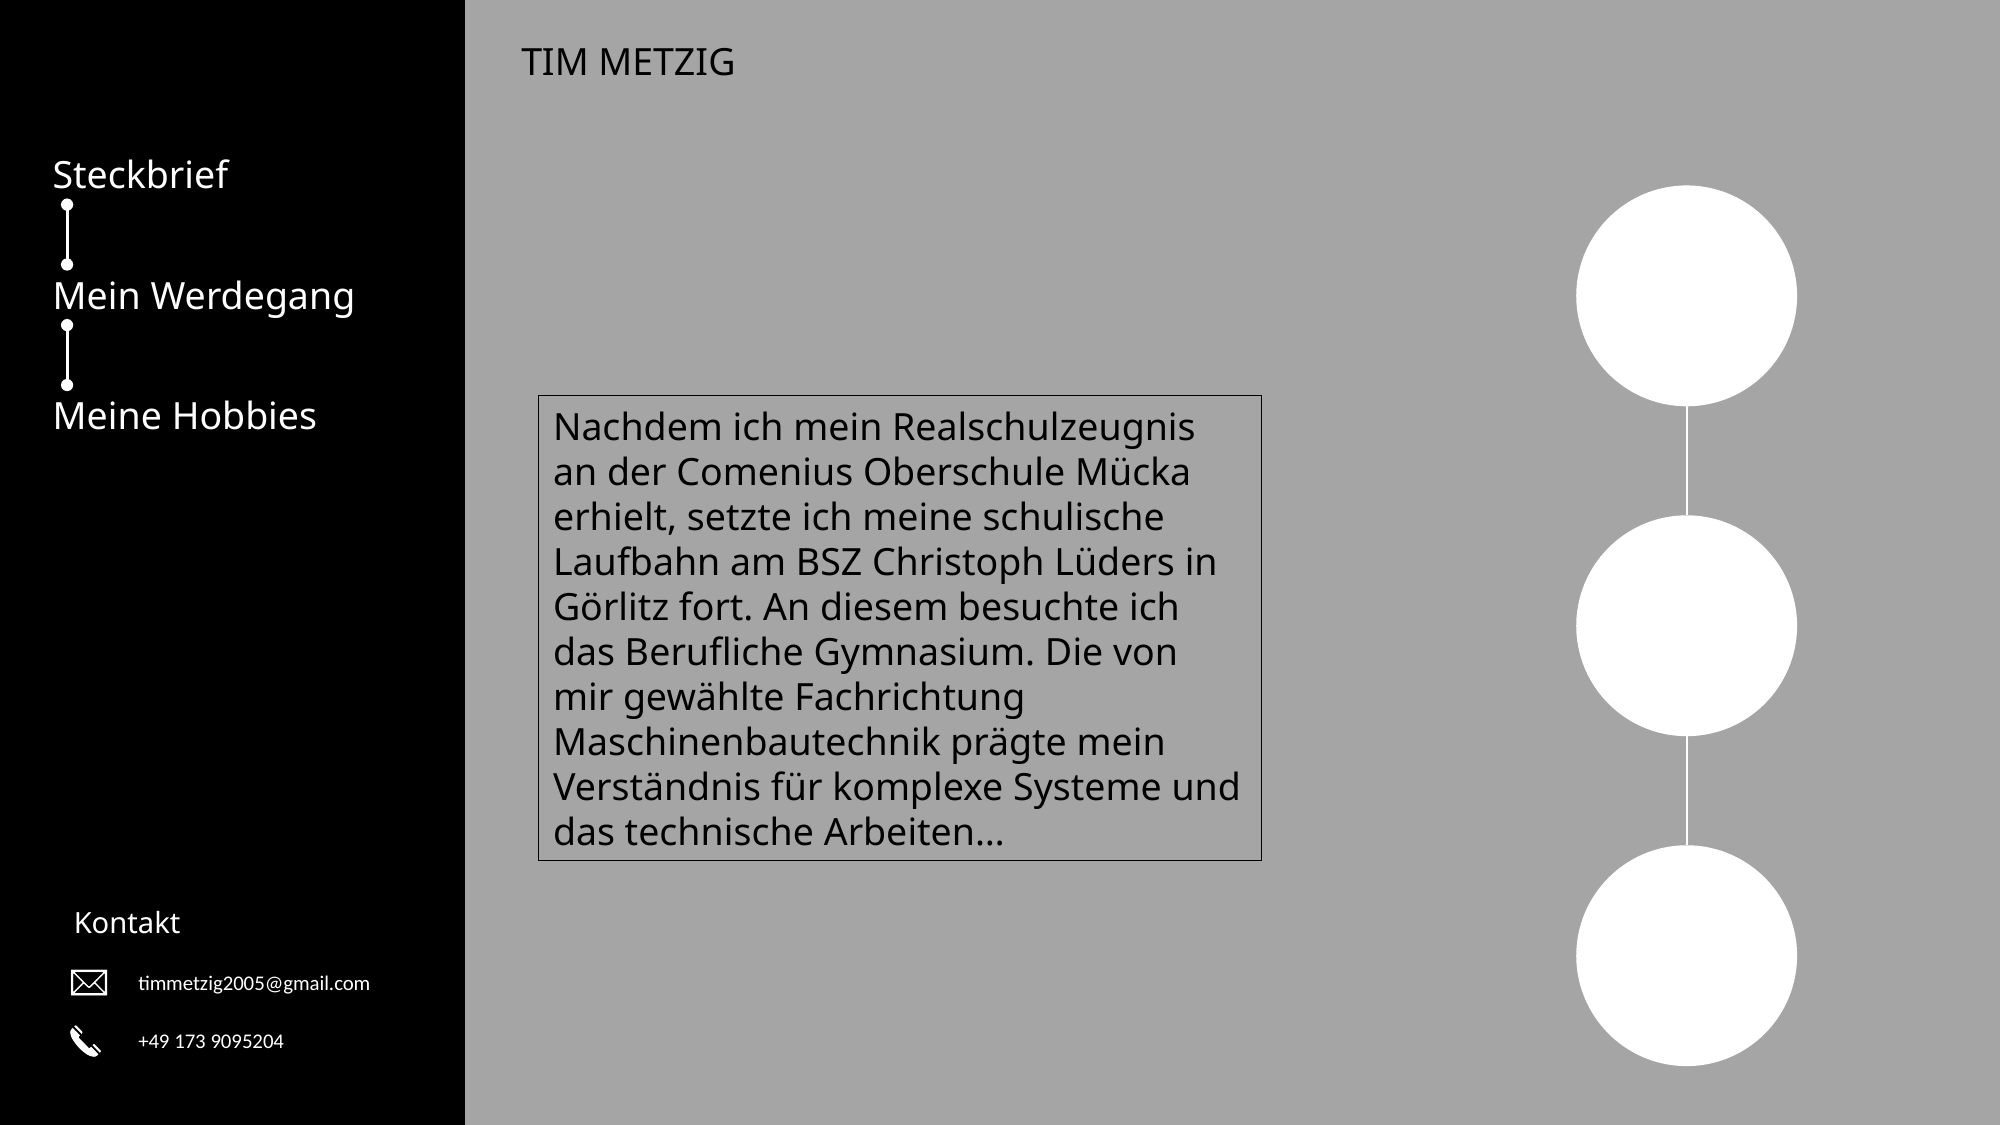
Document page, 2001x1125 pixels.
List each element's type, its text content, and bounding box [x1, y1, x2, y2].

picture [67, 960, 111, 1005]
text_box Steckbrief [37, 143, 427, 204]
text_box Mein Werdegang [37, 264, 427, 325]
text_box Nachdem ich mein Realschulzeugnis an der Comenius Oberschule Mücka erhielt, setzte ich meine schulische Laufbahn am BSZ Christoph Lüders in Görlitz fort. An diesem besuchte ich das Berufliche Gymnasium. Die von mir gewählte Fachrichtung Maschinenbautechnik prägte mein Verständnis für komplexe Systeme und das technische Arbeiten… [538, 395, 1262, 861]
picture [66, 1022, 104, 1060]
text_box [0, 0, 465, 1125]
text_box timmetzig2005@gmail.com [123, 962, 399, 1003]
text_box [1575, 514, 1799, 738]
text_box +49 173 9095204 [123, 1020, 399, 1061]
text_box TIM METZIG [506, 30, 1968, 90]
text_box [1575, 844, 1799, 1068]
text_box Meine Hobbies [37, 384, 427, 445]
text_box [1575, 184, 1799, 408]
text_box [465, 0, 2000, 1125]
text_box Kontakt [58, 896, 347, 982]
